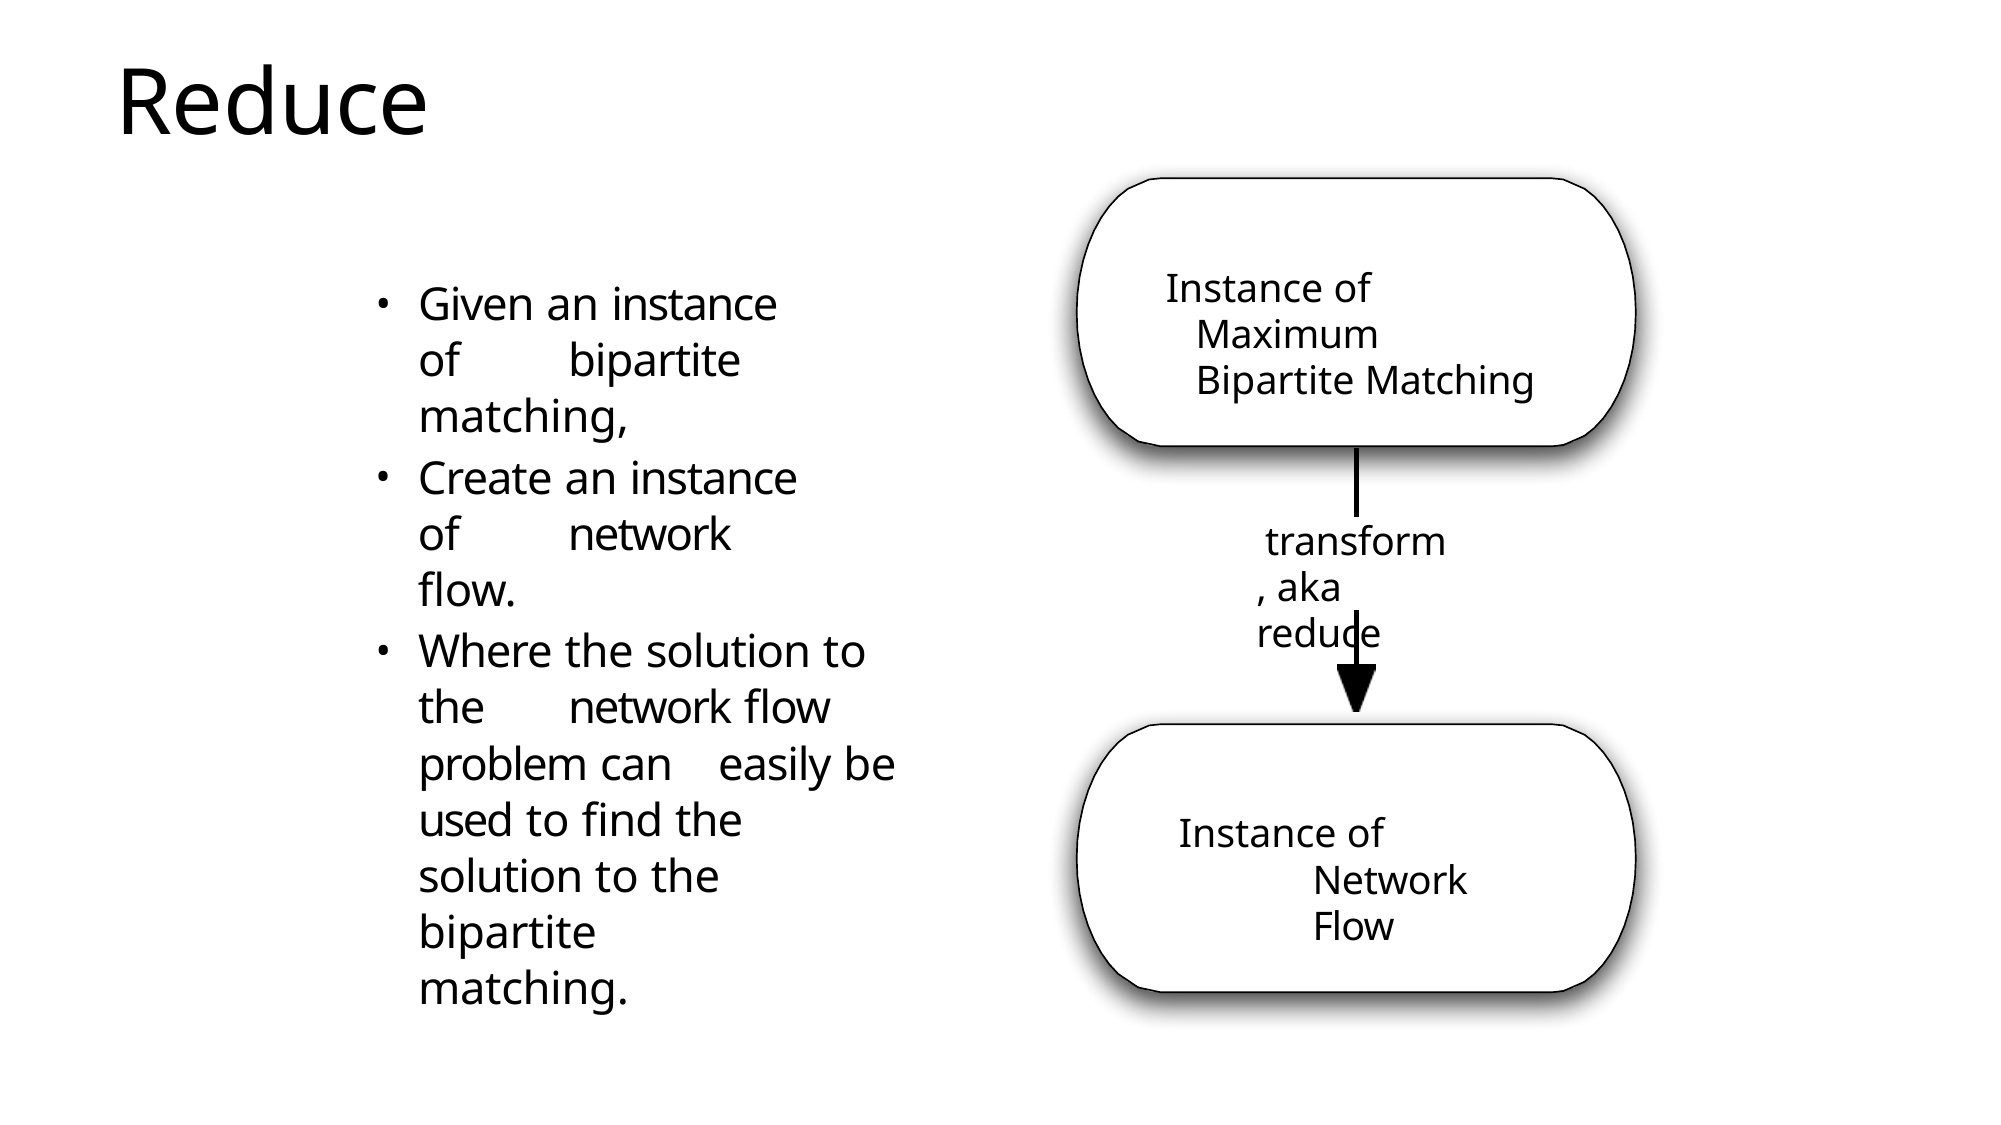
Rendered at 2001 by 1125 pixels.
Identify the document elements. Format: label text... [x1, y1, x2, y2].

text_box transform, aka reduce [1252, 509, 1458, 656]
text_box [1039, 700, 1672, 1041]
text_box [1039, 154, 1672, 497]
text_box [1336, 609, 1376, 713]
text_box Create an instance of network flow. [371, 445, 824, 616]
text_box Given an instance of bipartite matching, [371, 271, 807, 442]
text_box Where the solution to the network flow problem can easily be used to find the solution to the bipartite matching. [371, 618, 909, 1014]
title Reduce [111, 0, 2000, 193]
